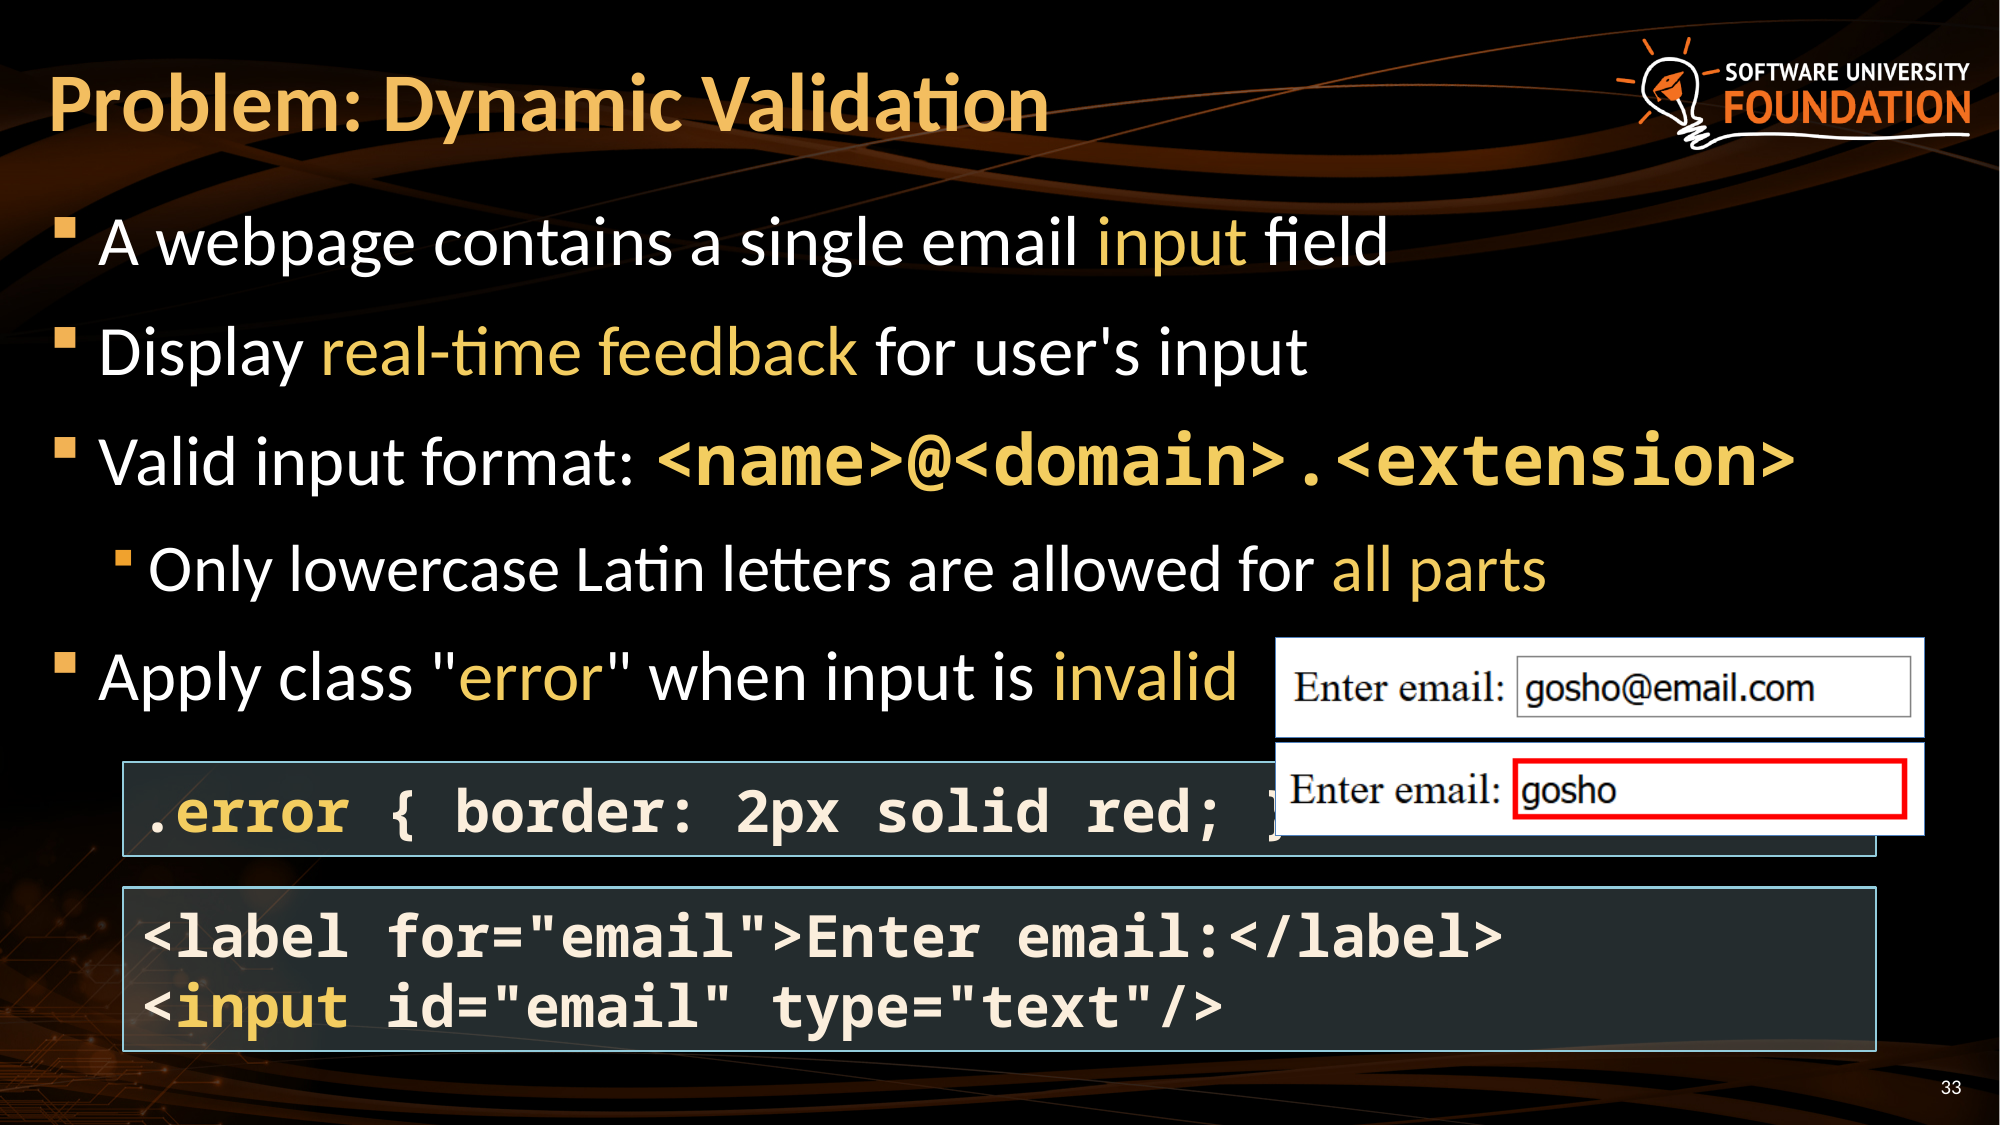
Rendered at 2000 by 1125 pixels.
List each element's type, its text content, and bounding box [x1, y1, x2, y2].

text_box A webpage contains a single email input field Display real-time feedback for user's input Valid input format: <name>@<domain>.<extension> Only lowercase Latin letters are allowed for all parts Apply class "error" when input is invalid [31, 188, 1968, 1103]
text_box <label for="email">Enter email:</label> <input id="email" type="text"/> [123, 887, 1877, 1052]
picture [0, 0, 2000, 1125]
text_box .error { border: 2px solid red; } [123, 762, 1877, 857]
text_box Problem: Dynamic Validation [30, 6, 1602, 189]
